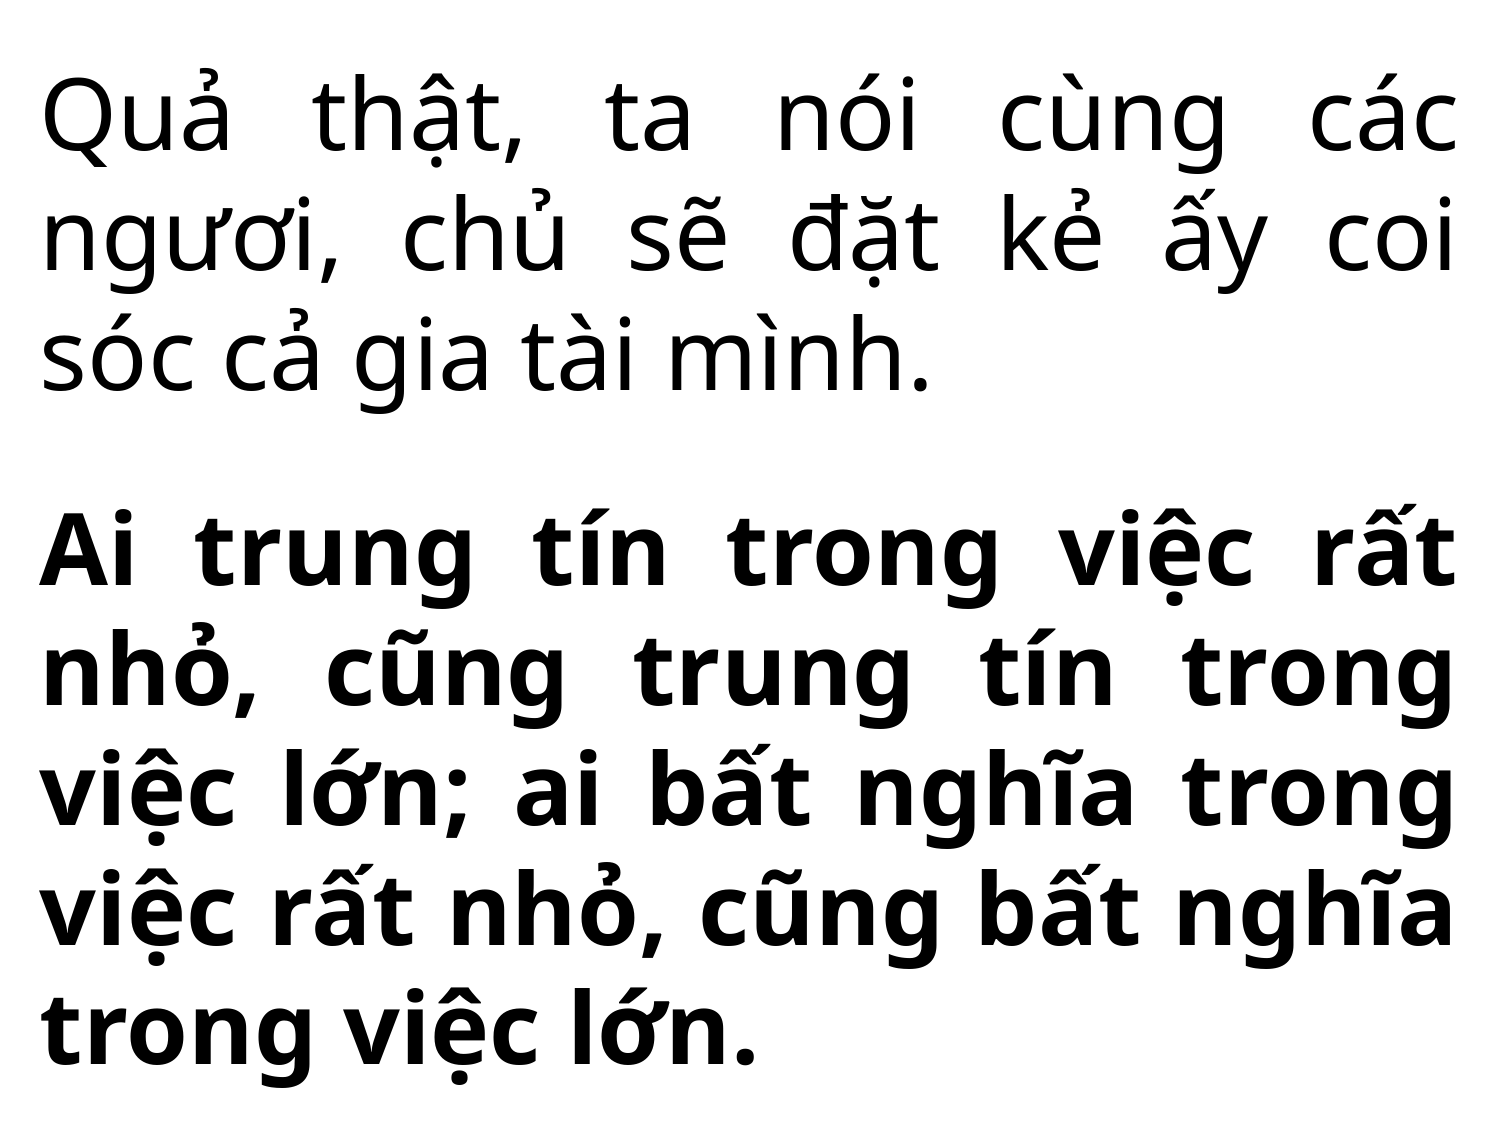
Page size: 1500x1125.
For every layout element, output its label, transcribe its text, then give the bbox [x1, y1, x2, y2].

text_box Quả thật, ta nói cùng các ngươi, chủ sẽ đặt kẻ ấy coi sóc cả gia tài mình. Ai trung tín trong việc rất nhỏ, cũng trung tín trong việc lớn; ai bất nghĩa trong việc rất nhỏ, cũng bất nghĩa trong việc lớn. [24, 42, 1475, 1093]
